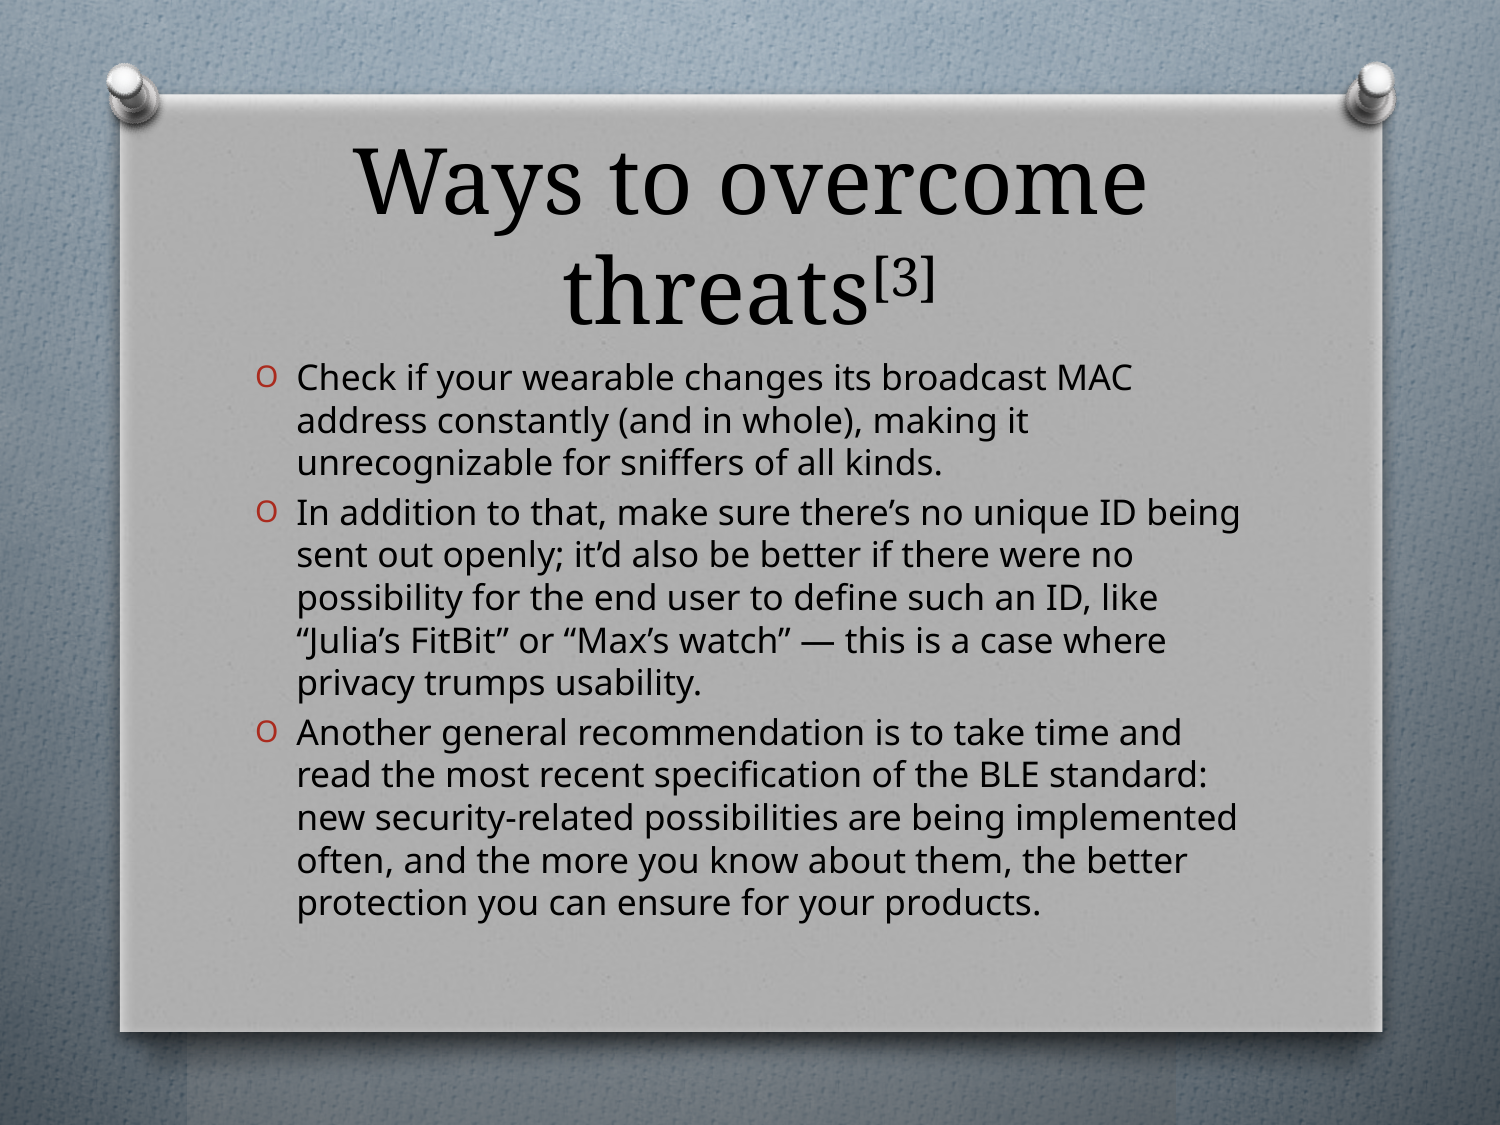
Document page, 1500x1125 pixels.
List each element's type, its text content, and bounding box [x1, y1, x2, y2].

picture [1317, 35, 1439, 156]
title Ways to overcome threats[3] [179, 134, 1323, 332]
picture [75, 29, 198, 153]
list Check if your wearable changes its broadcast MAC address constantly (and in whole), making it unrecognizable for sniffers of all kinds. In addition to that, make sure there’s no unique ID being sent out openly; it’d also be better if there were no possibility for the end user to define such an ID, like “Julia’s FitBit” or “Max’s watch” — this is a case where privacy trumps usability. Another general recommendation is to take time and read the most recent specification of the BLE standard: new security-related possibilities are being implemented often, and the more you know about them, the better protection you can ensure for your products. [240, 347, 1257, 939]
